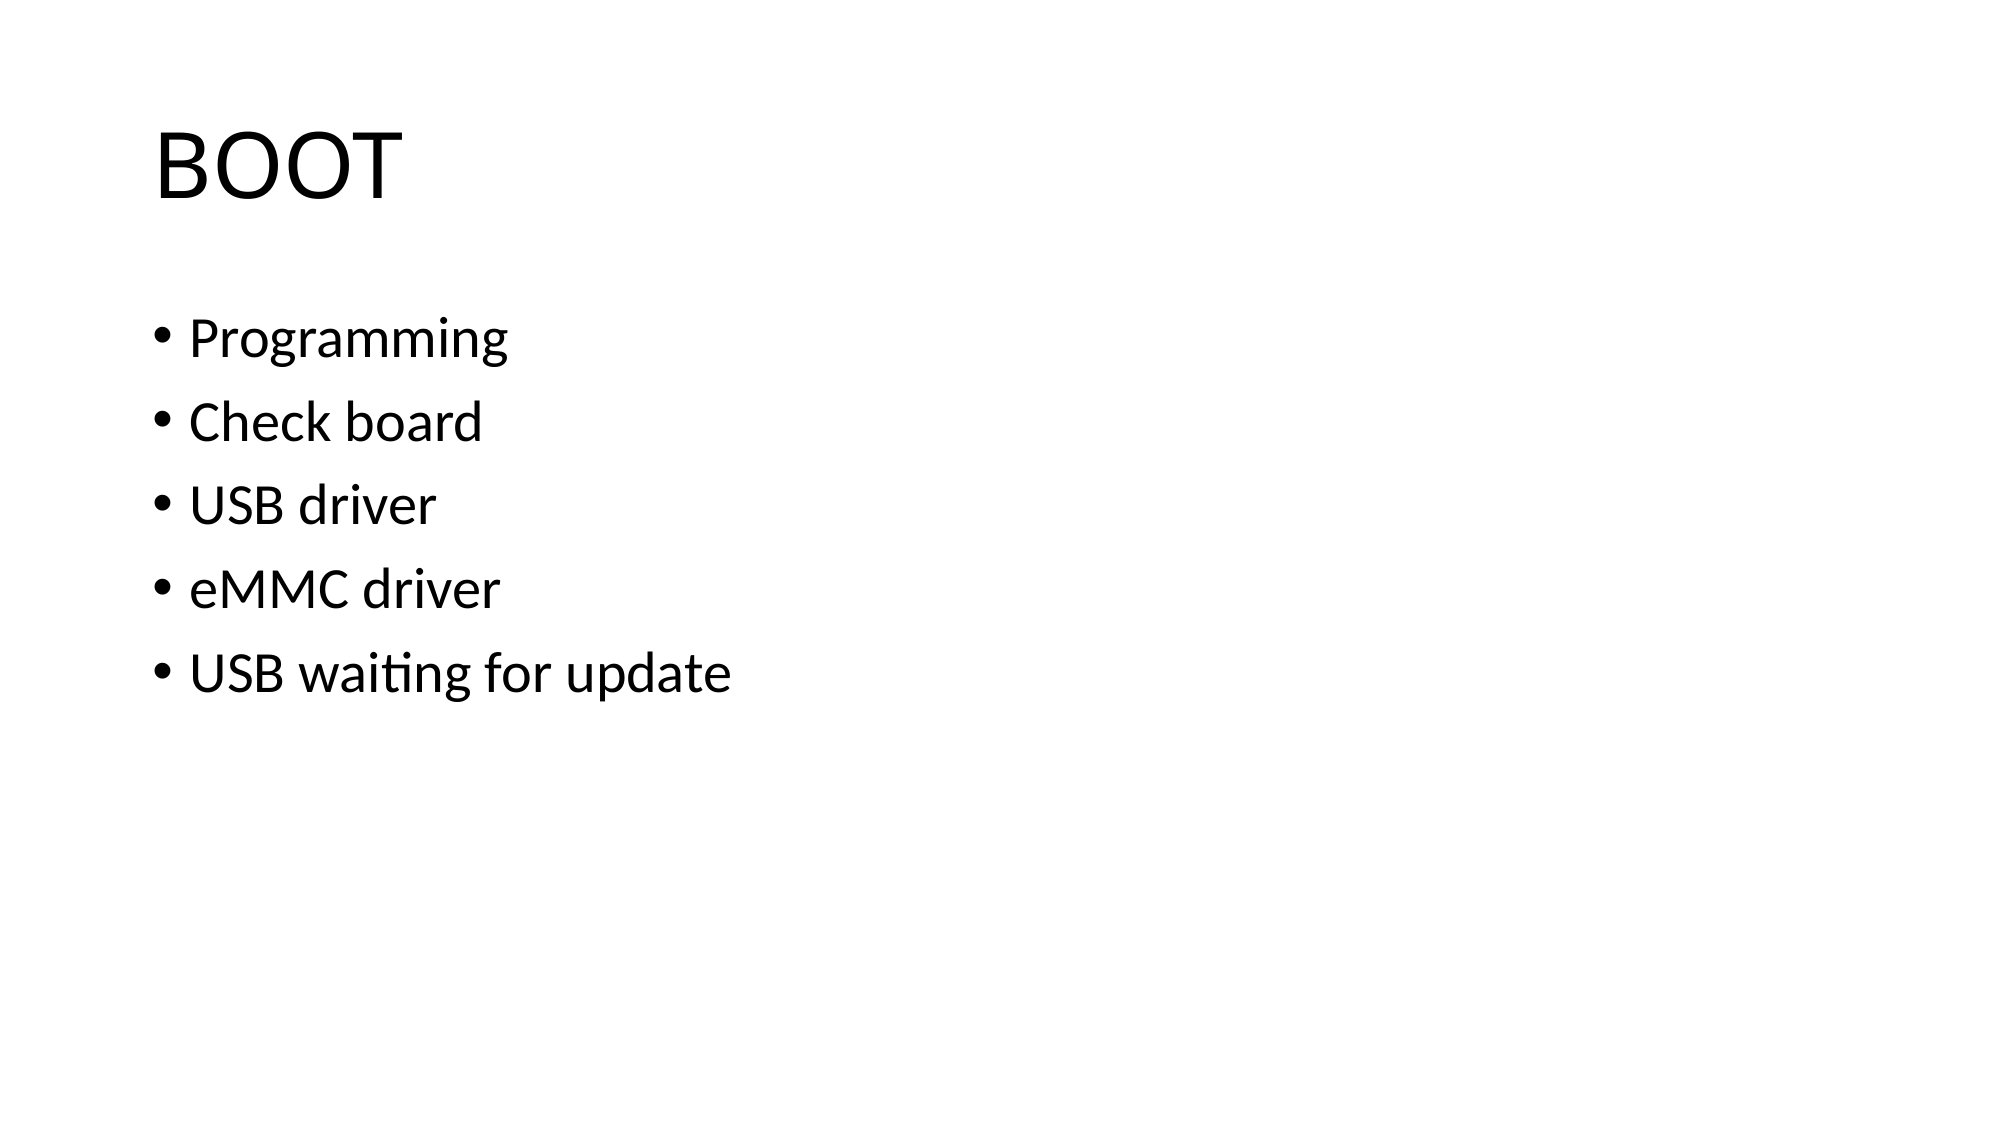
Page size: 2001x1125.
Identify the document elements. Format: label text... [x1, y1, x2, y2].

list Programming Check board USB driver eMMC driver USB waiting for update [137, 299, 1863, 1014]
title BOOT [137, 59, 1863, 278]
